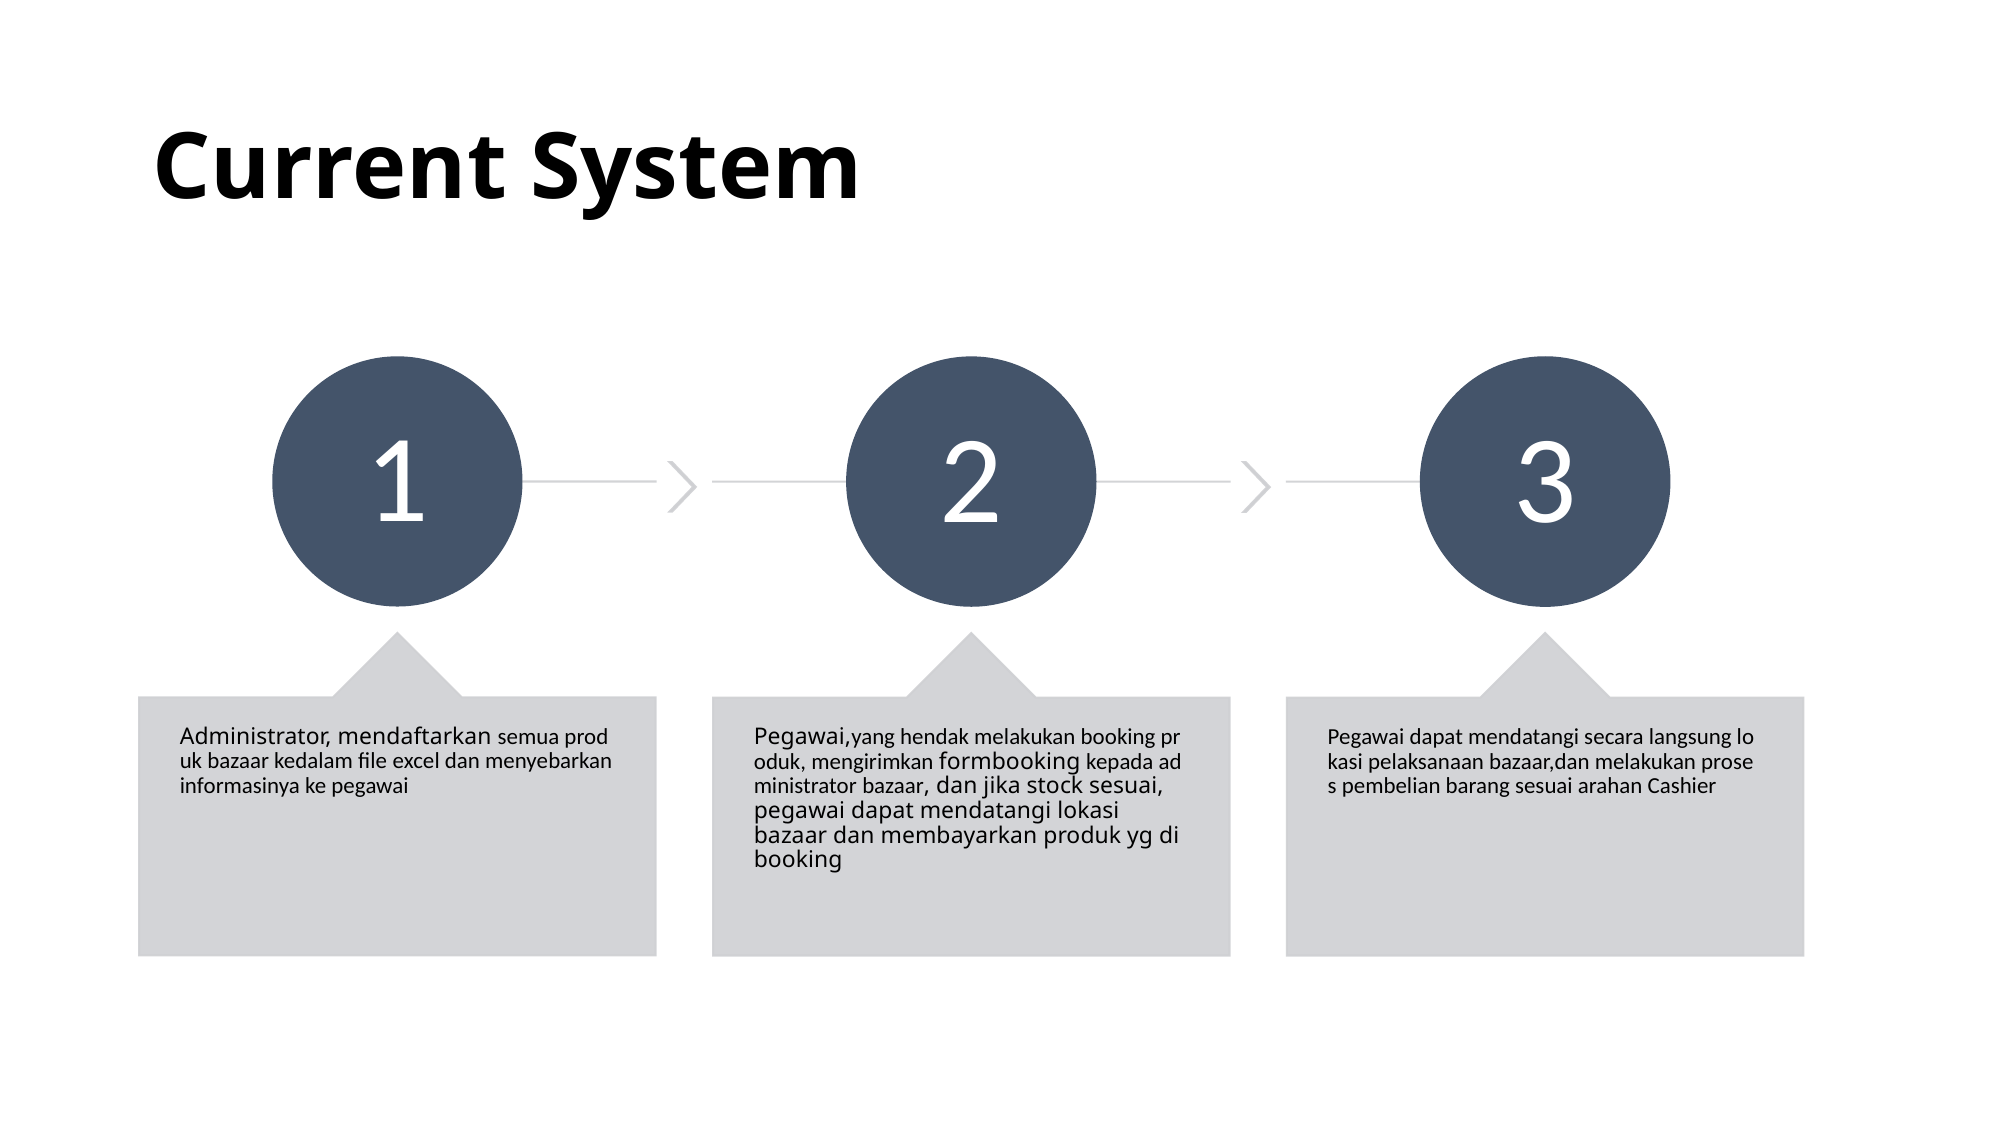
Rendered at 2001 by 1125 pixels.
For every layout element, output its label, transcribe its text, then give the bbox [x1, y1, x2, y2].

title Current System [137, 59, 1863, 278]
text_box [137, 299, 1863, 1014]
